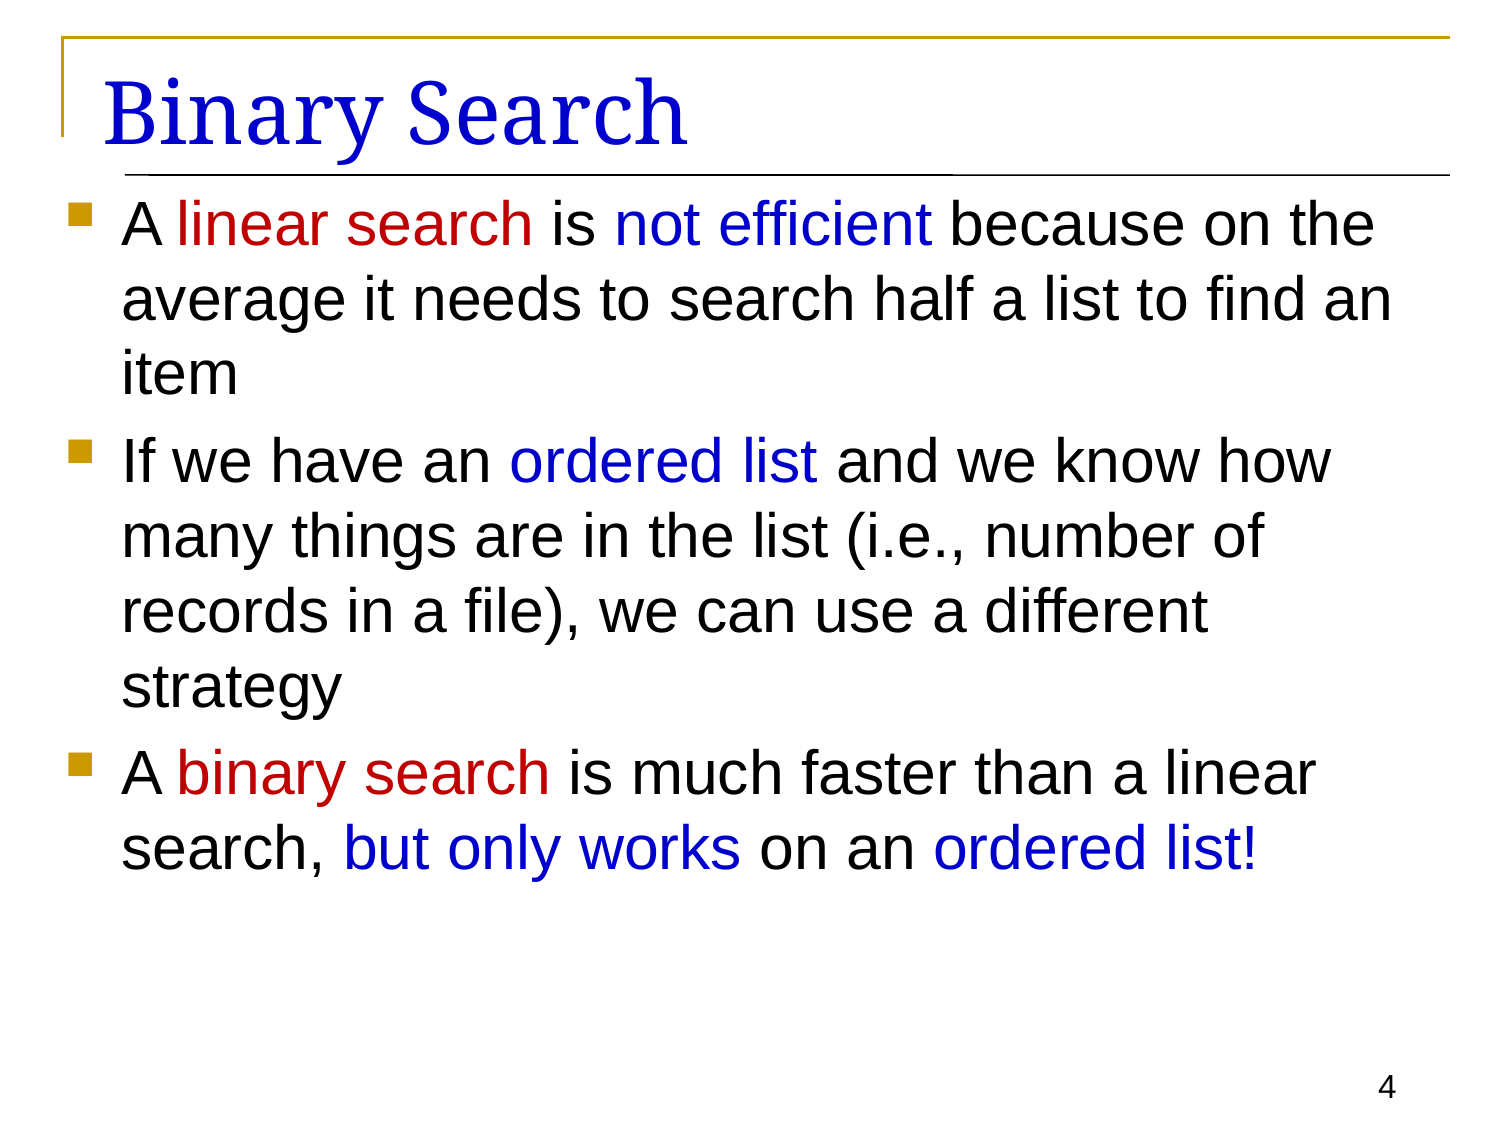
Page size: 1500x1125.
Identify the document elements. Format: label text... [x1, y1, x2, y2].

list A linear search is not efficient because on the average it needs to search half a list to find an item If we have an ordered list and we know how many things are in the list (i.e., number of records in a file), we can use a different strategy A binary search is much faster than a linear search, but only works on an ordered list! [49, 174, 1451, 1076]
title Binary Search [87, 49, 1451, 163]
